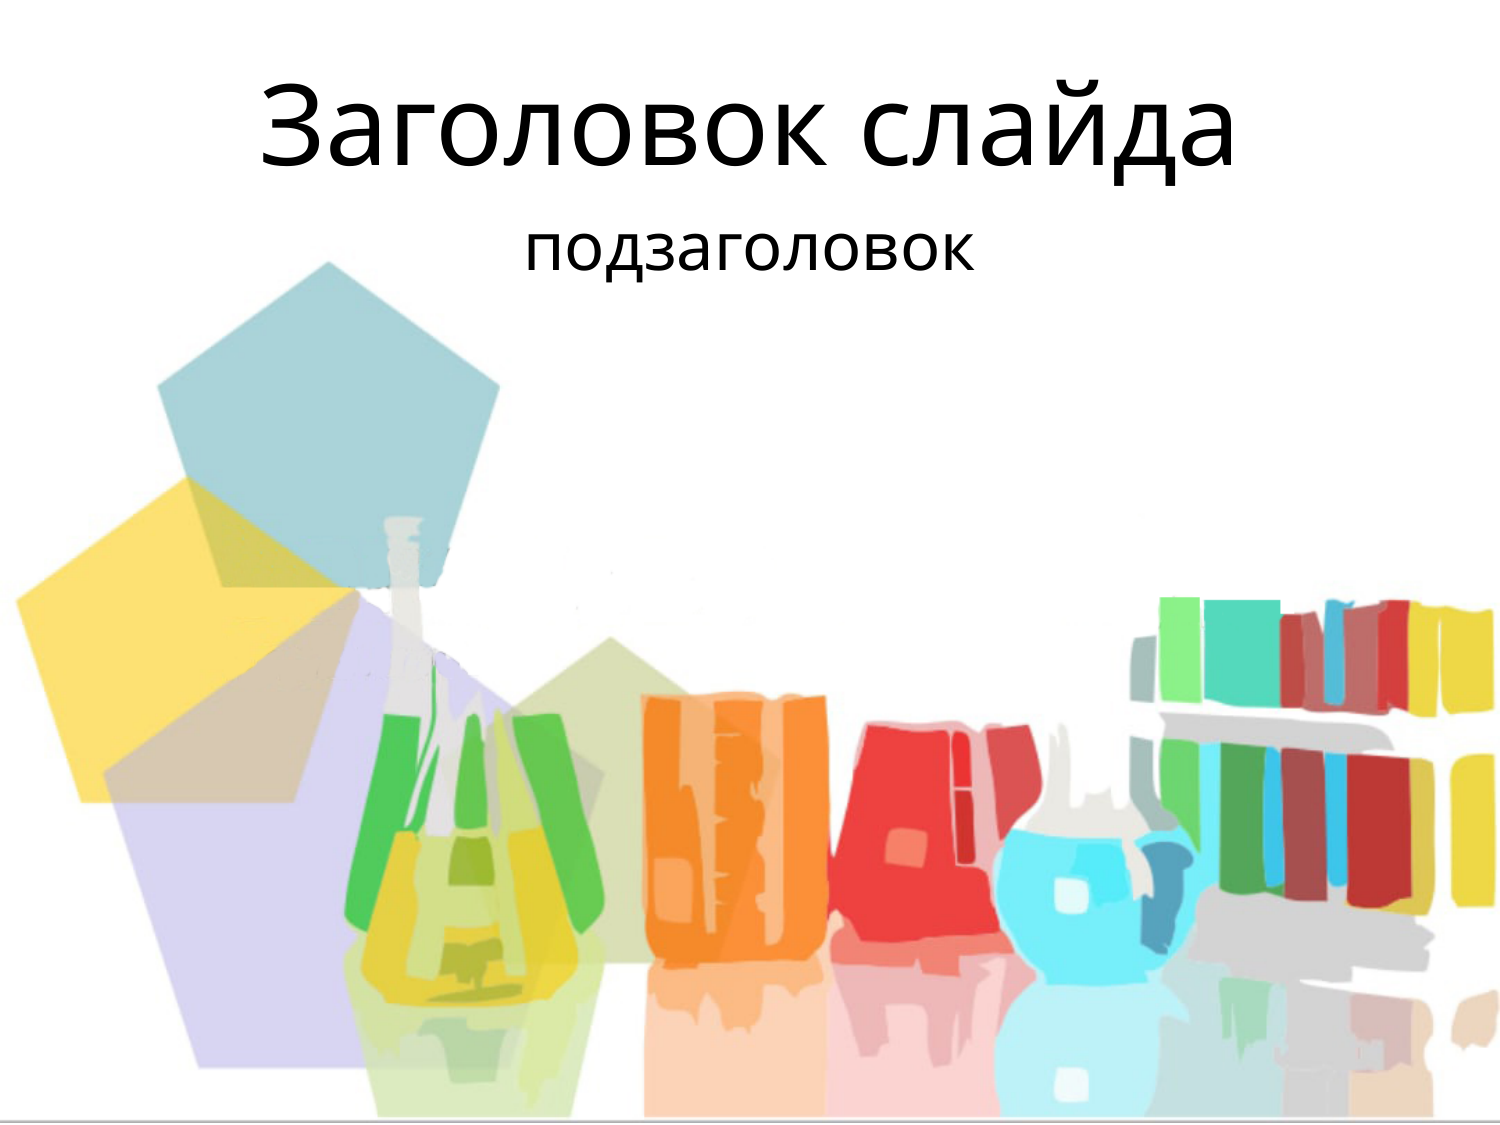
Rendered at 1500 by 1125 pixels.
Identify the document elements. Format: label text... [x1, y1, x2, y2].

picture [0, 158, 1500, 1123]
title Заголовок слайда [112, 0, 1388, 157]
